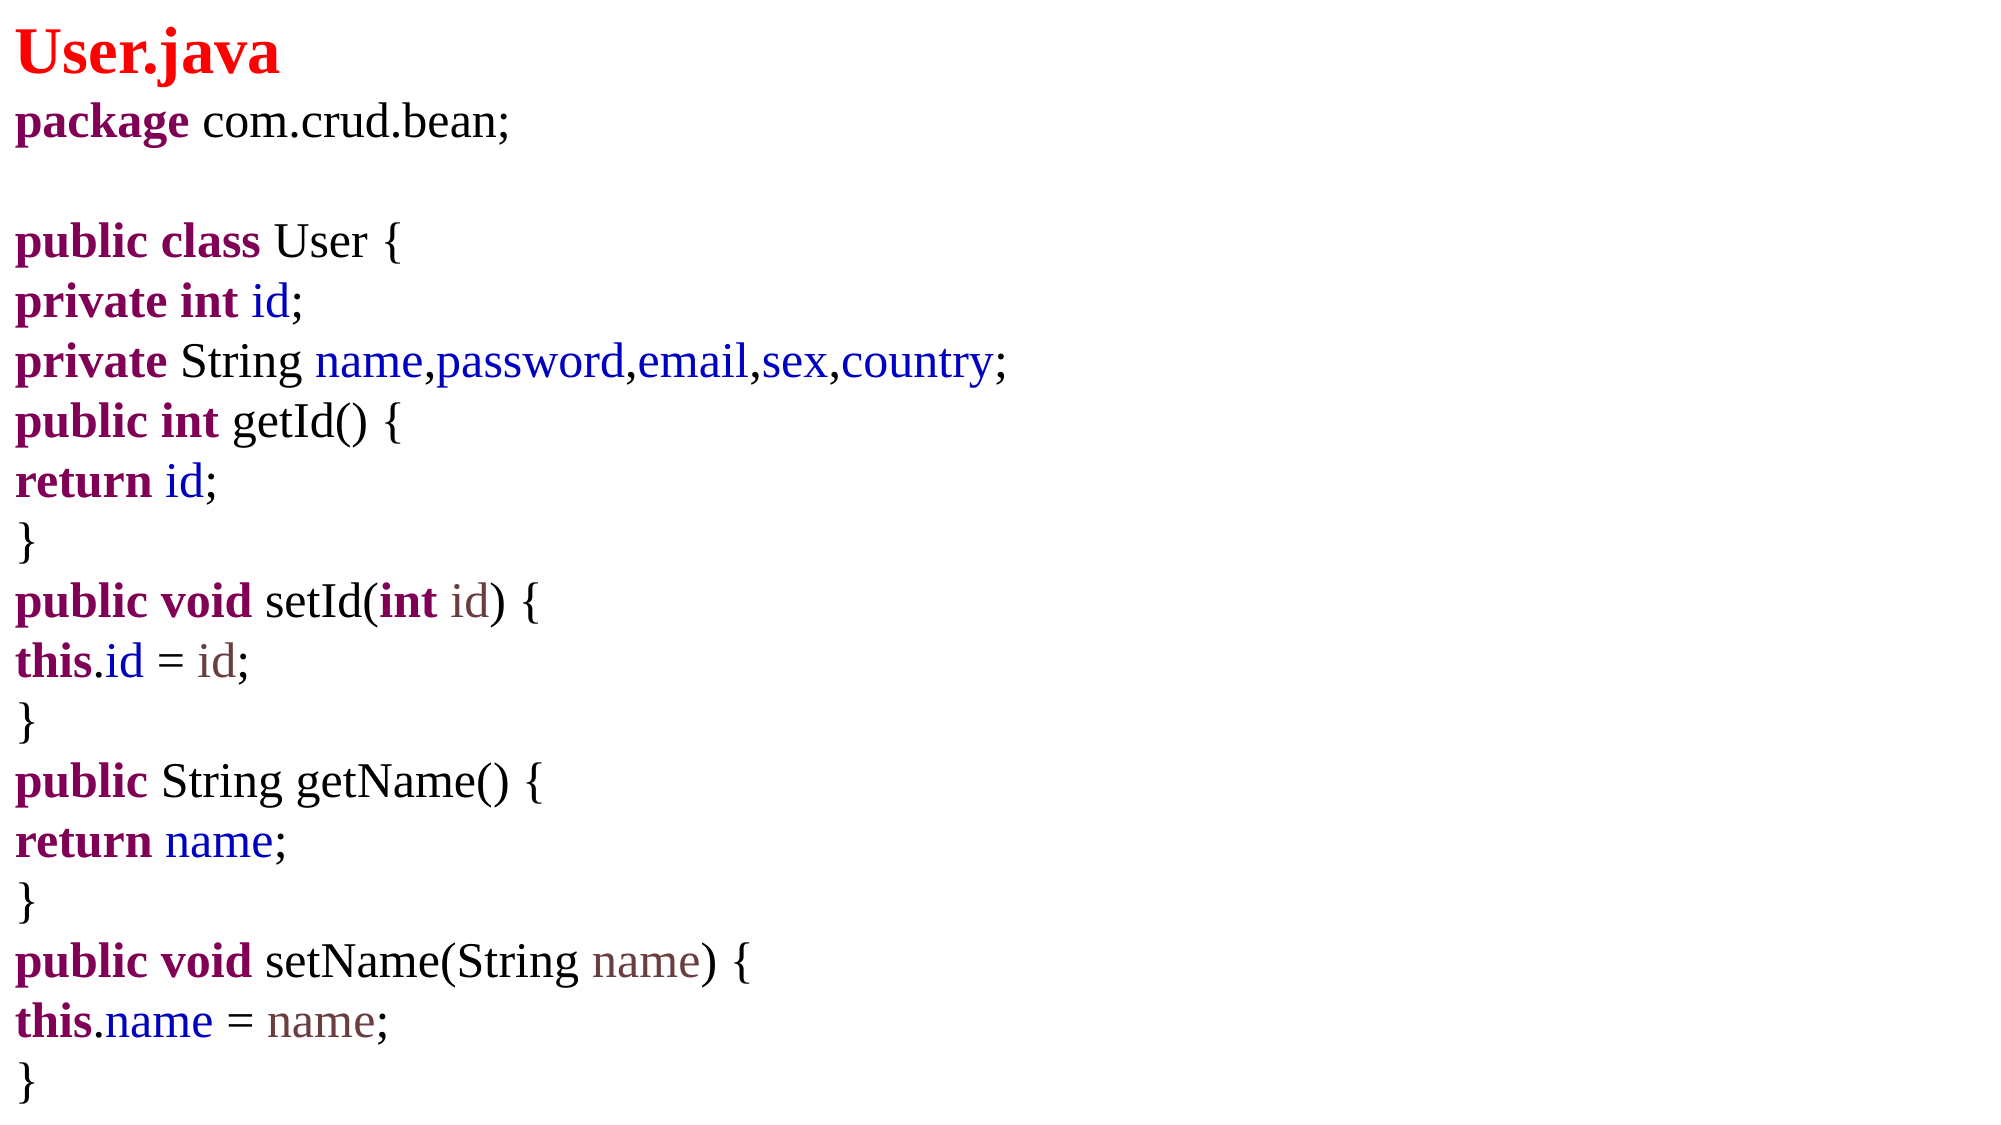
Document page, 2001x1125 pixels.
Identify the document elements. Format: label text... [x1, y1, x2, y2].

text_box User.java package com.crud.bean; public class User { private int id; private String name,password,email,sex,country; public int getId() { return id; } public void setId(int id) { this.id = id; } public String getName() { return name; } public void setName(String name) { this.name = name; } [0, 0, 2000, 1125]
